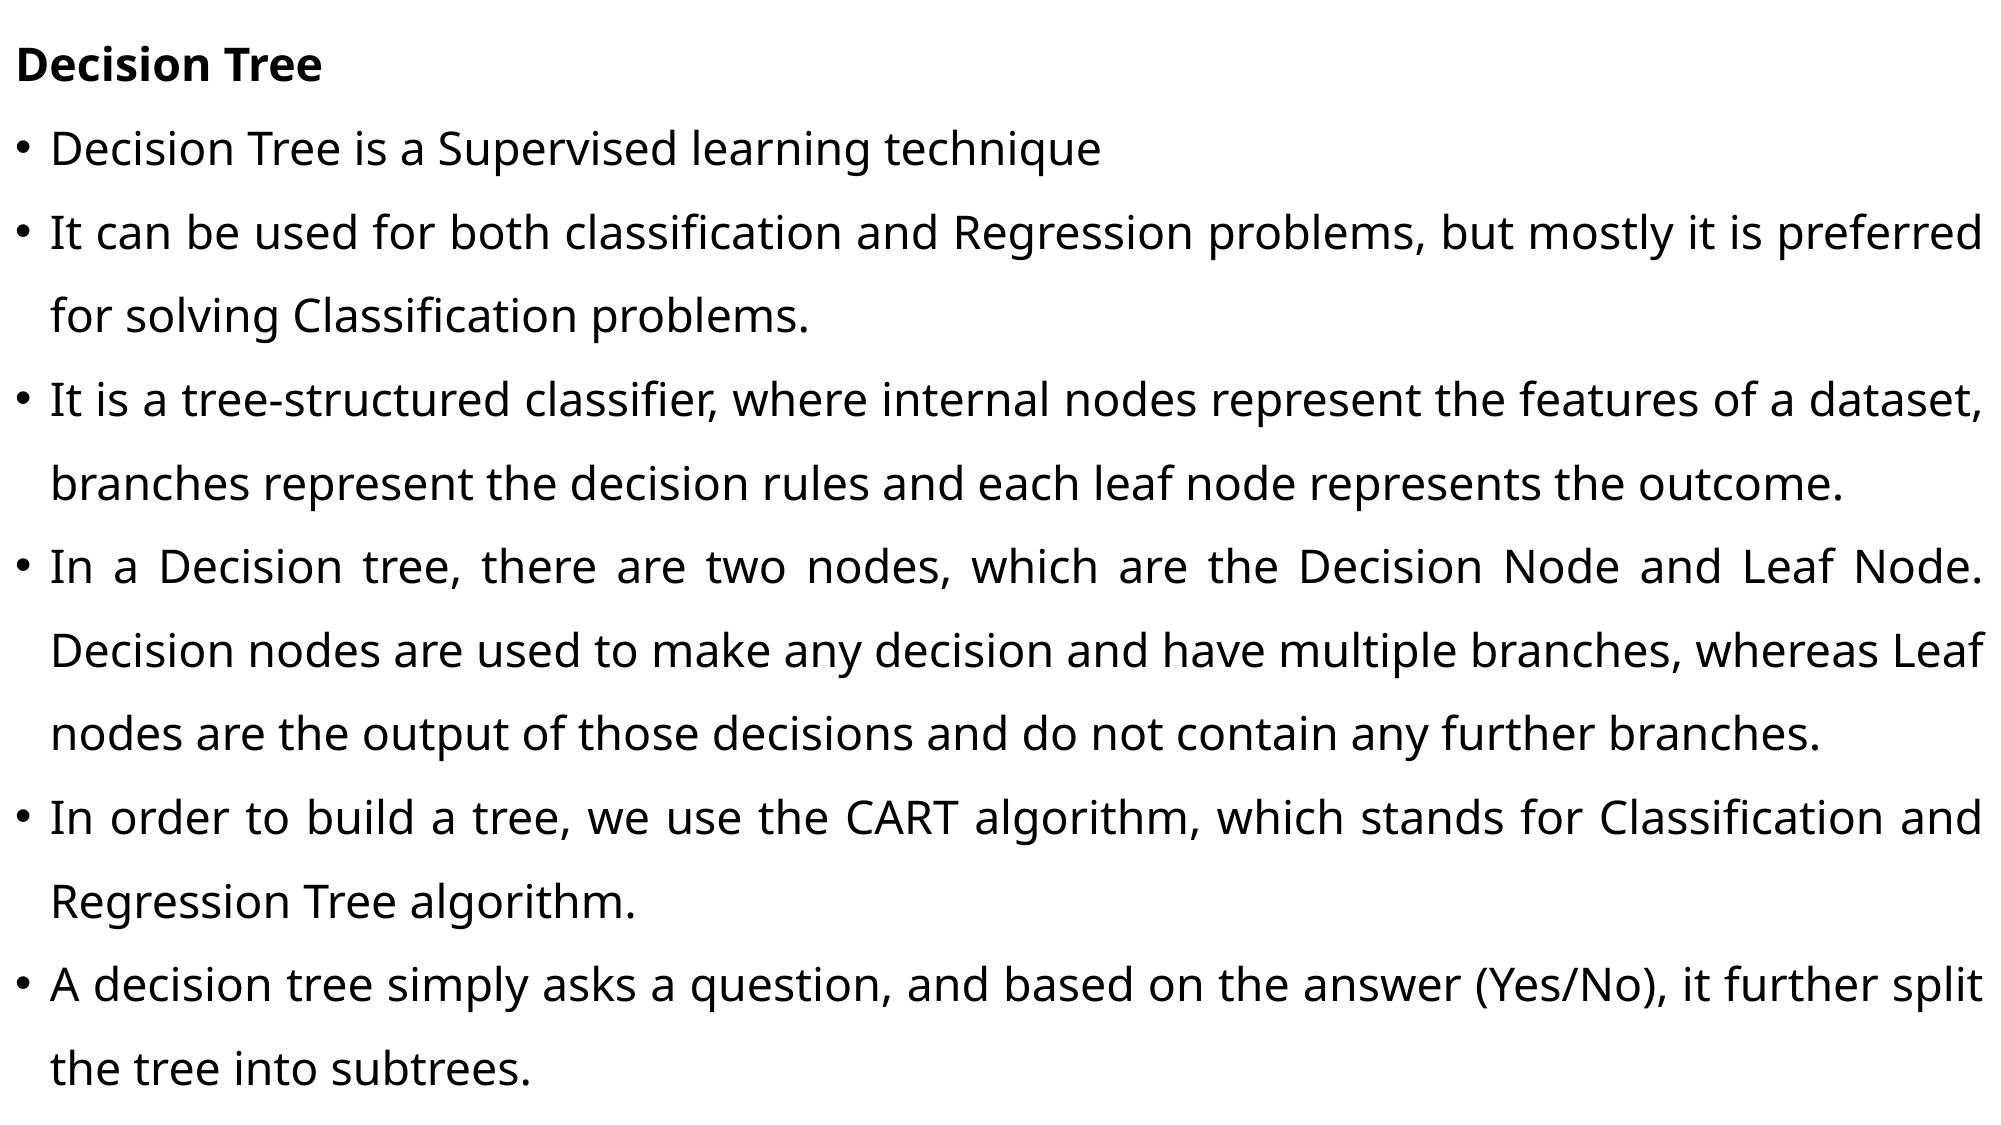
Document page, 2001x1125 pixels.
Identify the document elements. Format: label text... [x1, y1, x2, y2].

list Decision Tree Decision Tree is a Supervised learning technique It can be used for both classification and Regression problems, but mostly it is preferred for solving Classification problems. It is a tree-structured classifier, where internal nodes represent the features of a dataset, branches represent the decision rules and each leaf node represents the outcome. In a Decision tree, there are two nodes, which are the Decision Node and Leaf Node. Decision nodes are used to make any decision and have multiple branches, whereas Leaf nodes are the output of those decisions and do not contain any further branches. In order to build a tree, we use the CART algorithm, which stands for Classification and Regression Tree algorithm. A decision tree simply asks a question, and based on the answer (Yes/No), it further split the tree into subtrees. [0, 0, 2000, 1125]
